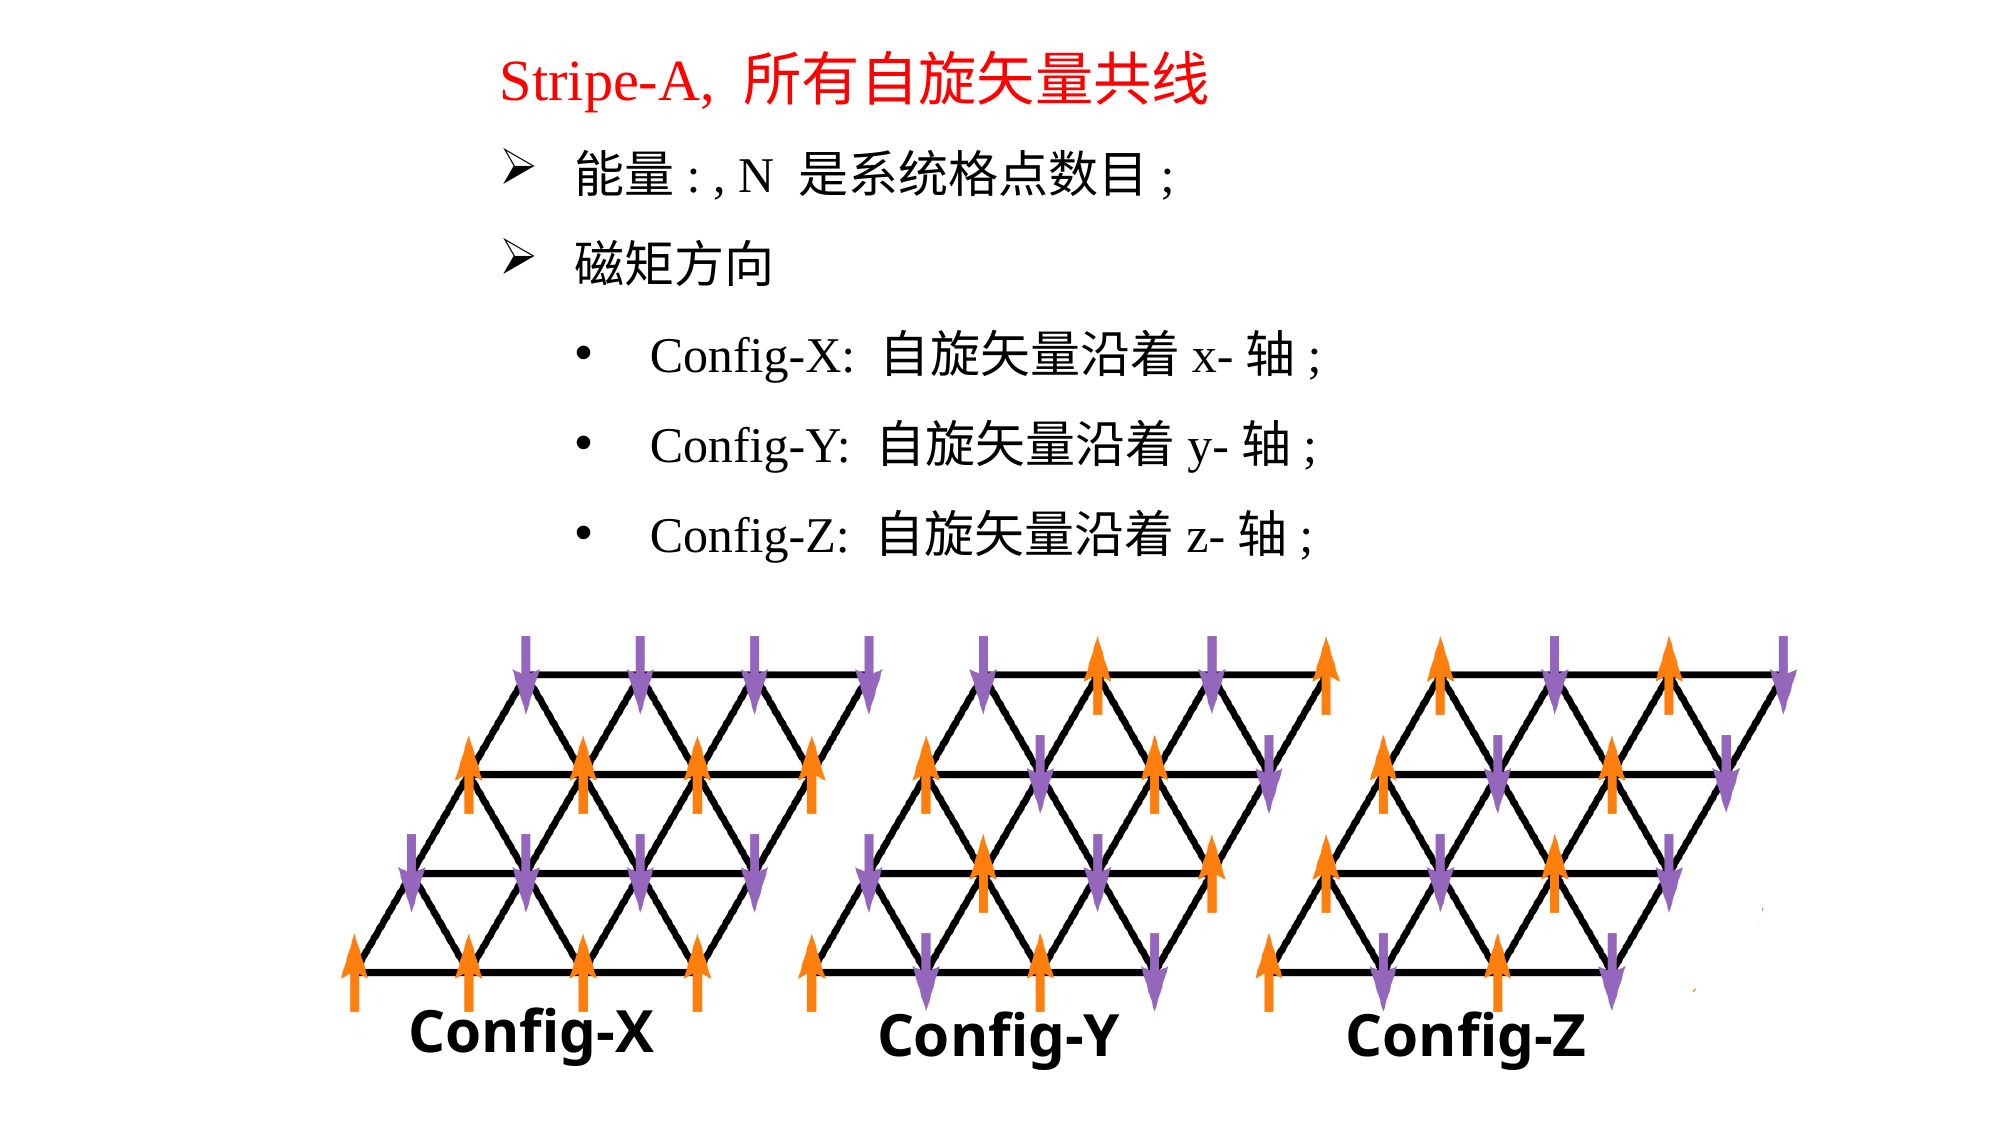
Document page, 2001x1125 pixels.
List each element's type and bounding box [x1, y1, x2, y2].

text_box [257, 562, 1806, 1077]
